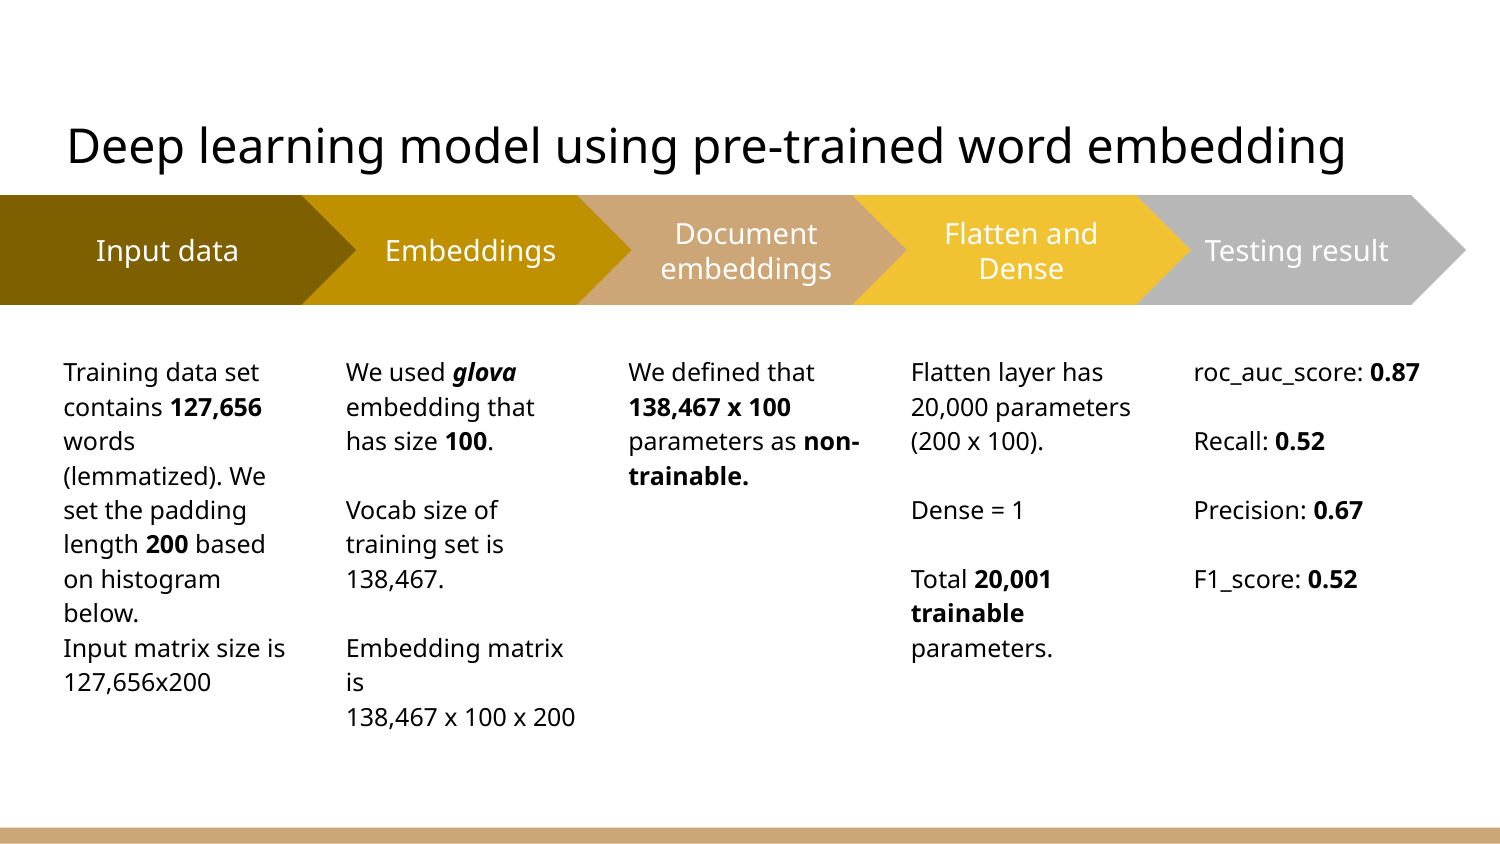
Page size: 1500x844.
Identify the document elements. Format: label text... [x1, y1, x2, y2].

title Deep learning model using pre-trained word embedding [51, 51, 1449, 189]
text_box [852, 194, 1192, 724]
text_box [1192, 194, 1467, 724]
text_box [576, 194, 850, 724]
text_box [0, 194, 300, 724]
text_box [301, 194, 575, 724]
